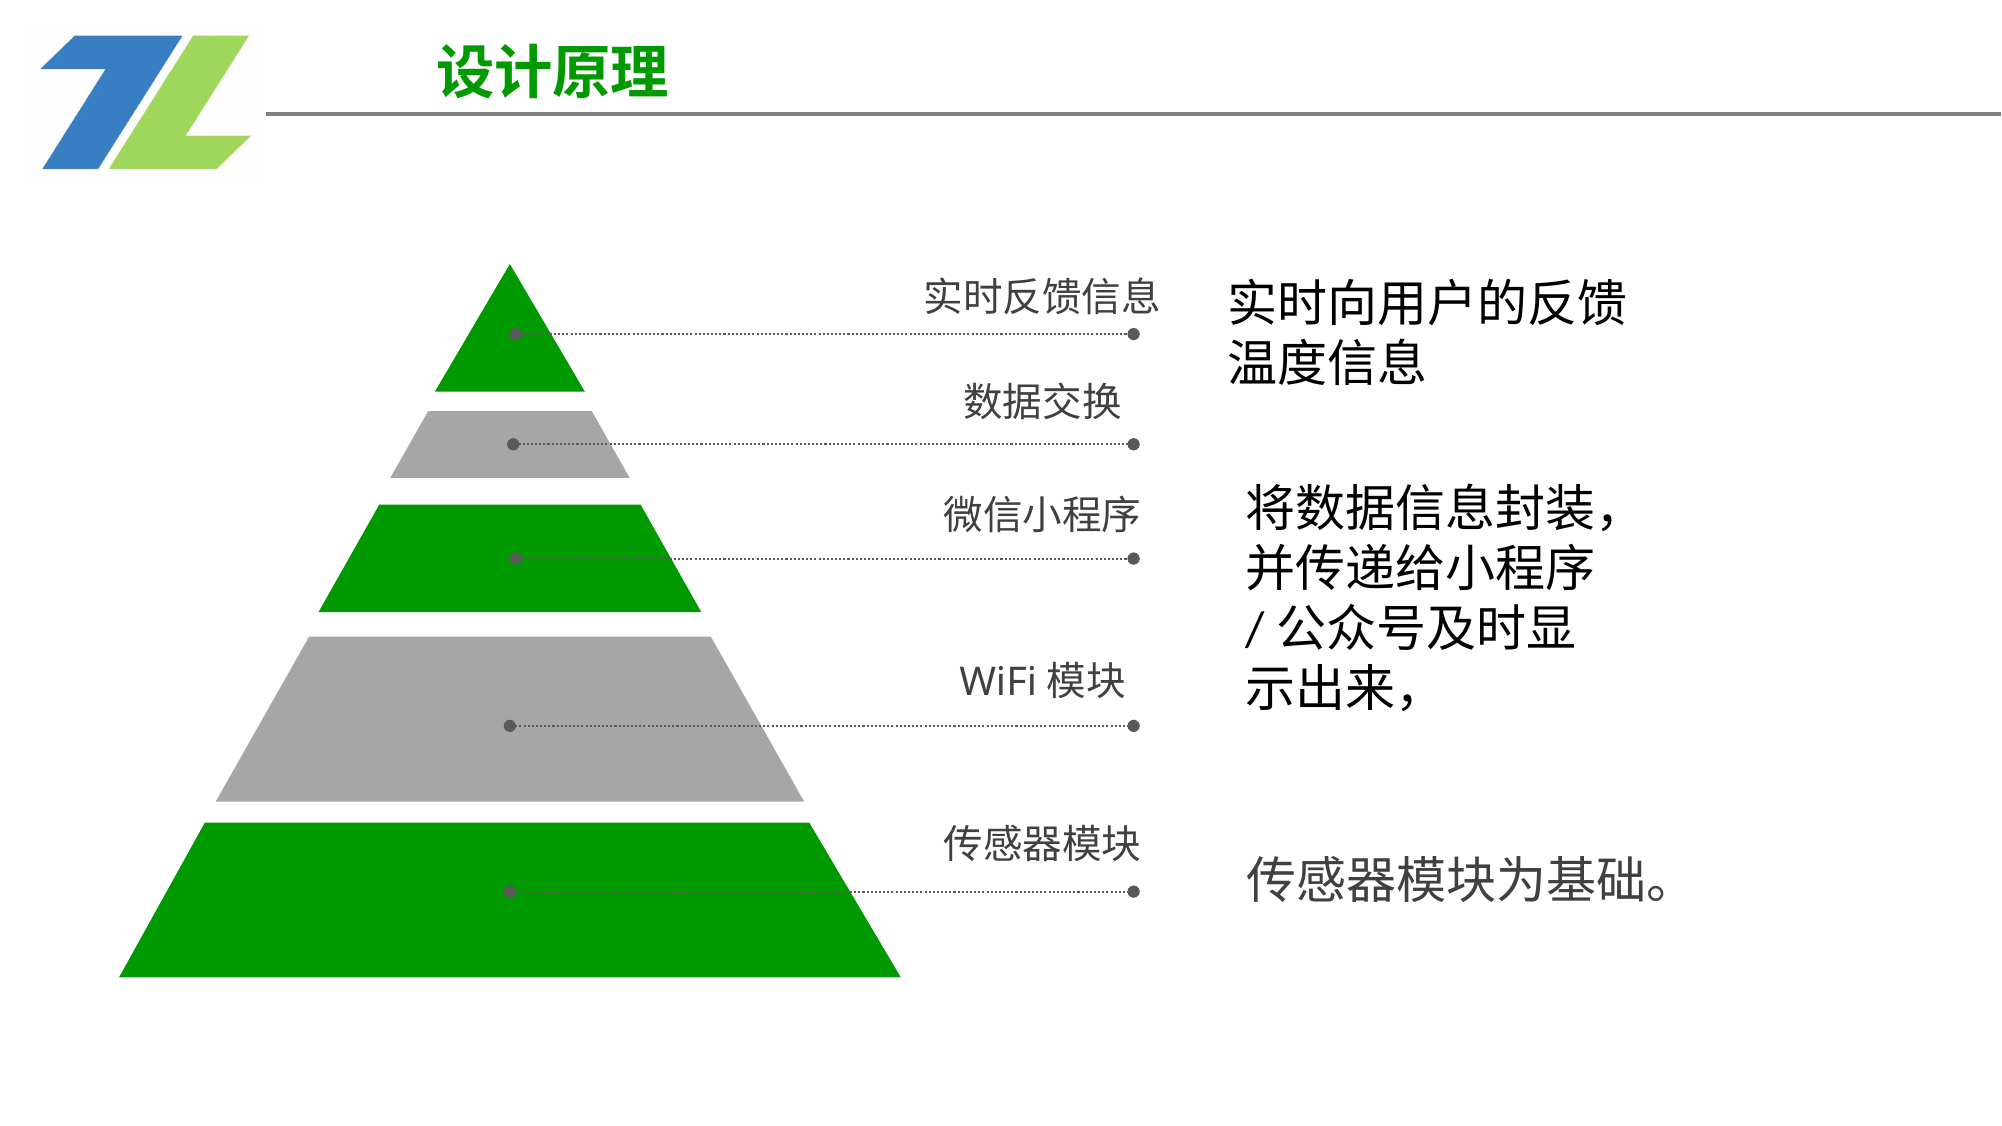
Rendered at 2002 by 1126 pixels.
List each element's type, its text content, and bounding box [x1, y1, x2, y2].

text_box [117, 820, 903, 980]
text_box WiFi模块 [943, 647, 1142, 711]
text_box [433, 261, 587, 394]
text_box 数据交换 [947, 369, 1138, 433]
text_box [213, 634, 807, 804]
text_box [316, 502, 704, 615]
text_box [388, 408, 632, 481]
text_box 传感器模块为基础。 [1230, 822, 1669, 917]
text_box 将数据信息封装，并传递给小程序/公众号及时显示出来， [1230, 468, 1614, 724]
picture [23, 27, 267, 180]
text_box 实时向用户的反馈温度信息 [1212, 263, 1667, 399]
text_box 传感器模块 [927, 810, 1158, 874]
text_box 实时反馈信息 [908, 263, 1177, 328]
text_box 设计原理 [282, 27, 823, 113]
text_box 微信小程序 [927, 481, 1158, 546]
